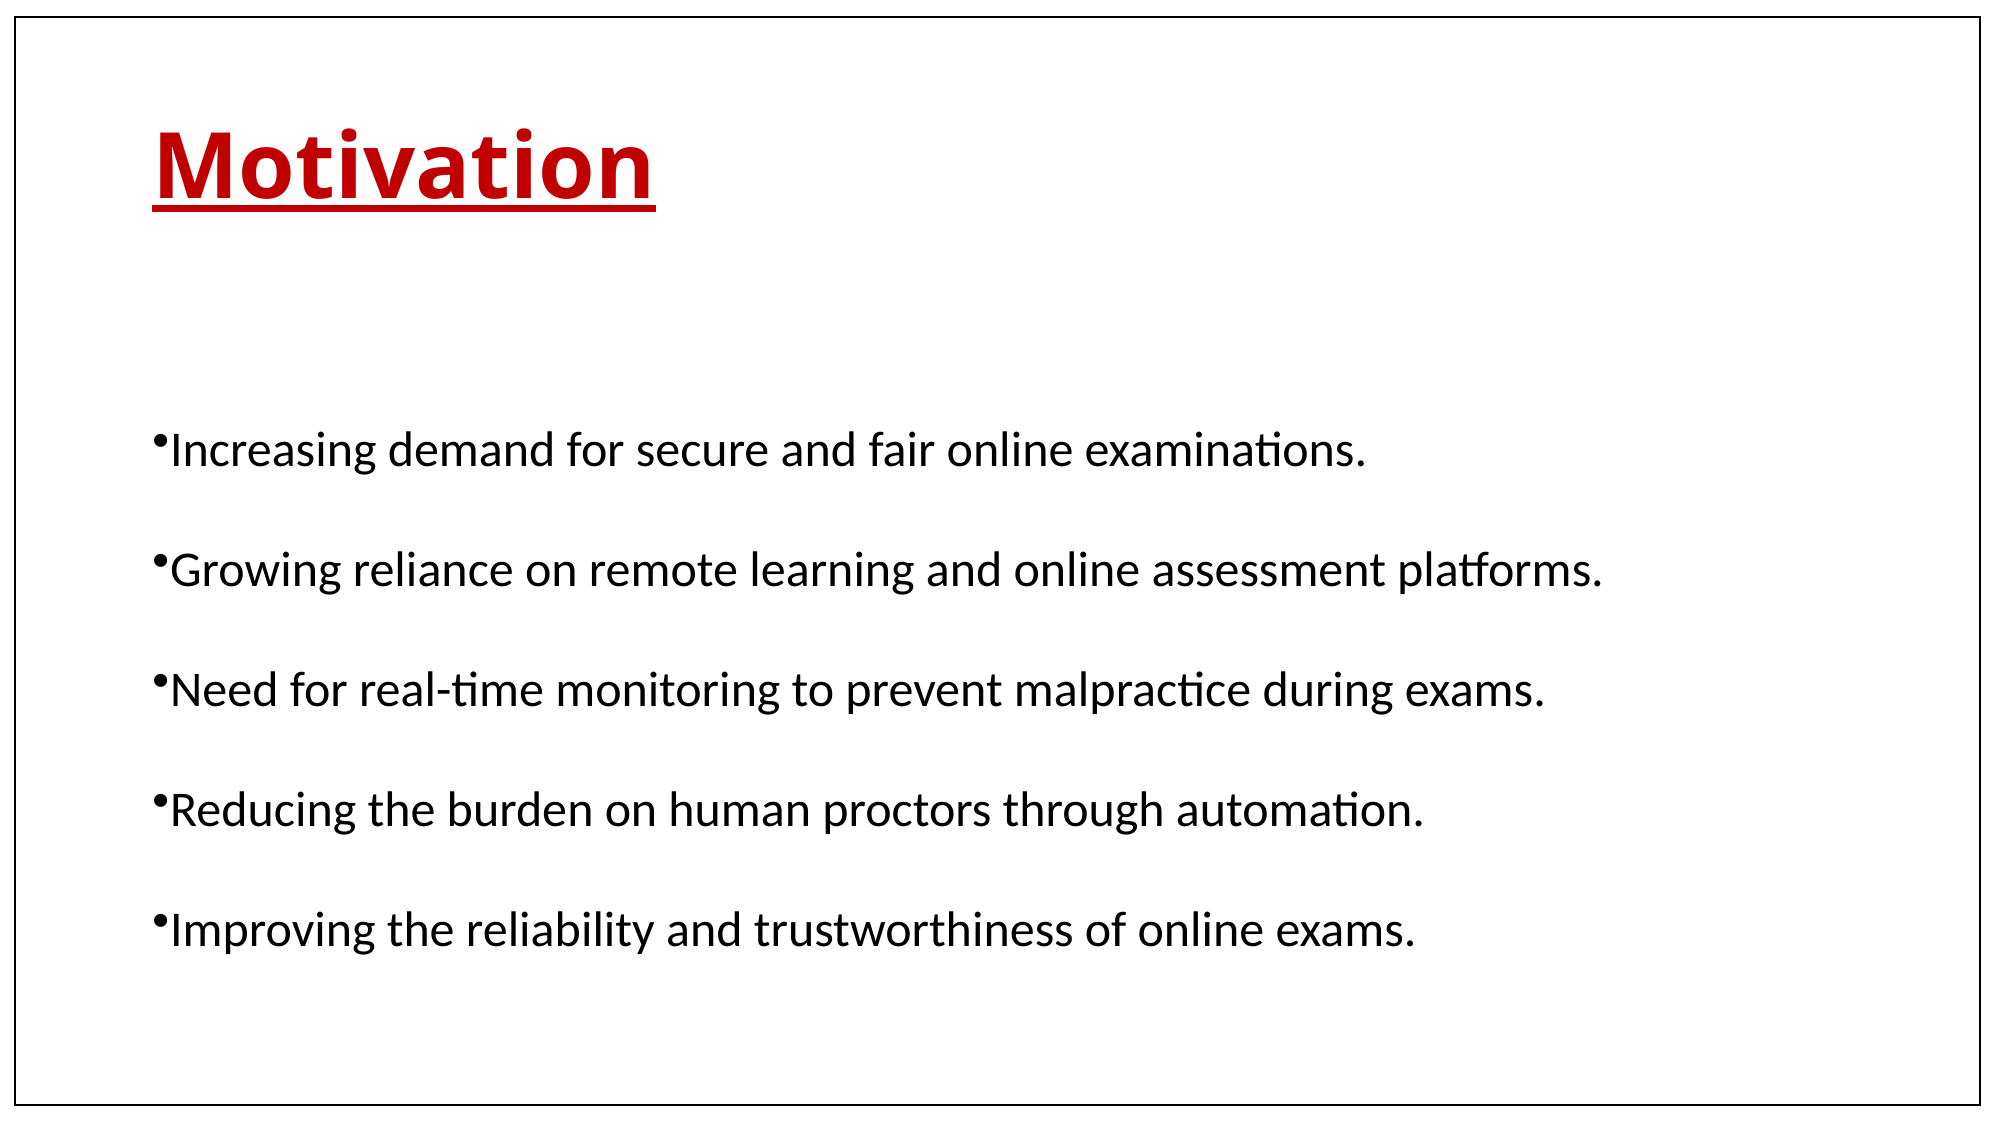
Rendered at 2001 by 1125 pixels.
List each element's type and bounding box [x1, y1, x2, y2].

text_box [14, 16, 1981, 1106]
